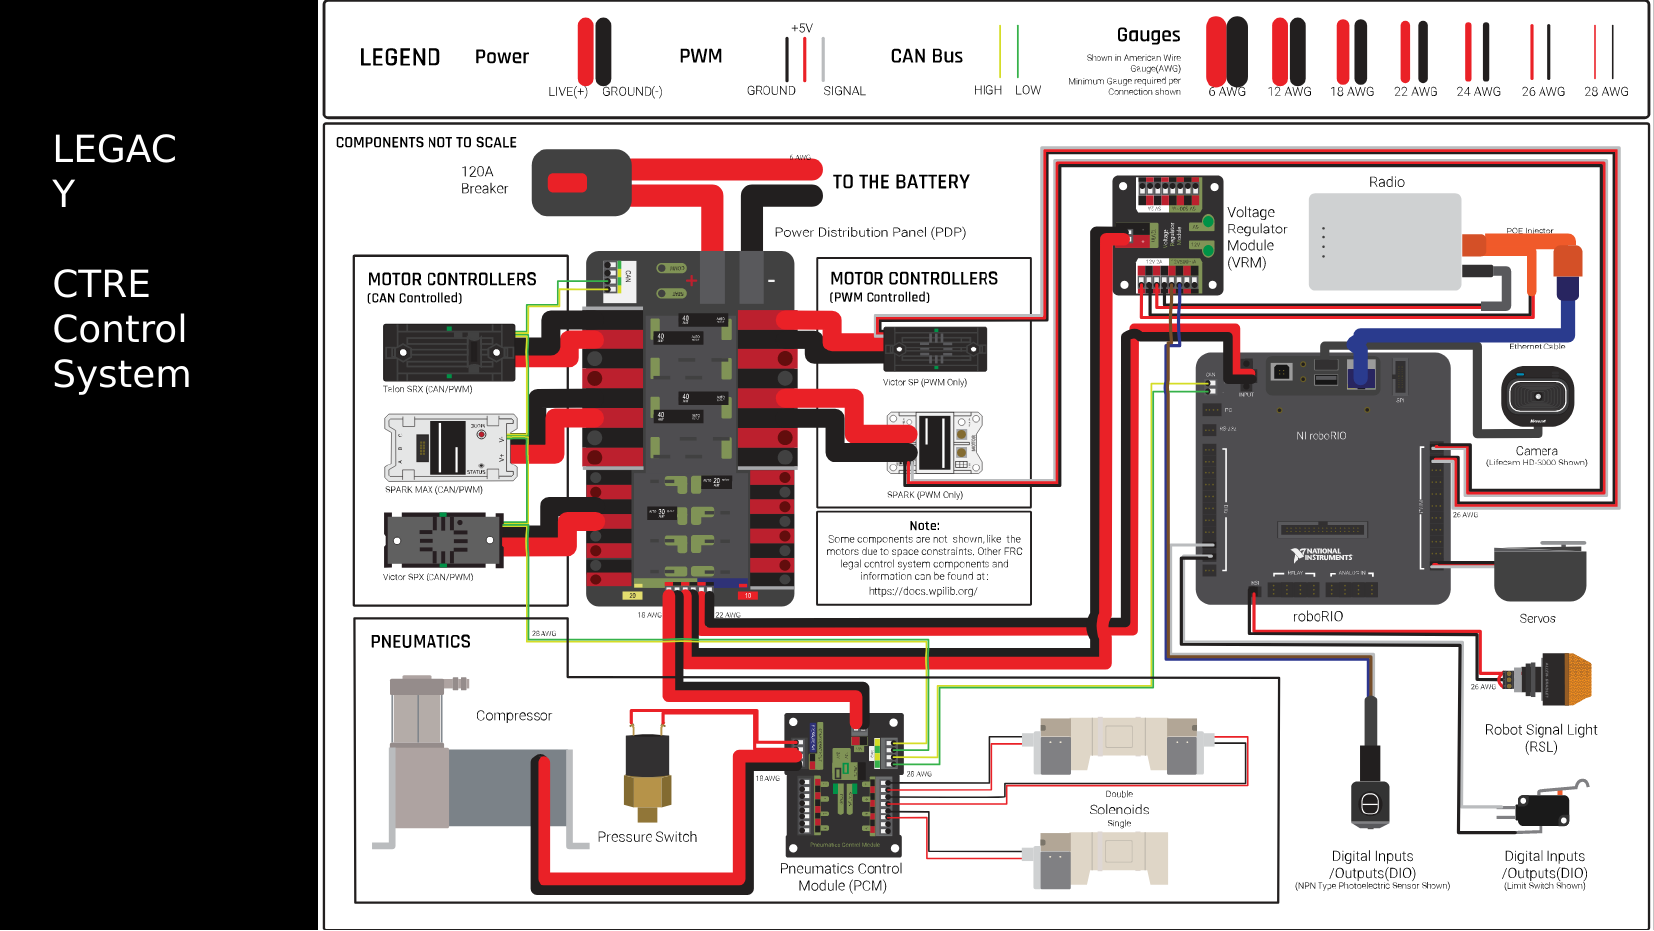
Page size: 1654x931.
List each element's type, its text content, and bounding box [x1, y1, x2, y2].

picture [318, 0, 1654, 930]
text_box LEGACY CTRE Control System [37, 117, 214, 350]
